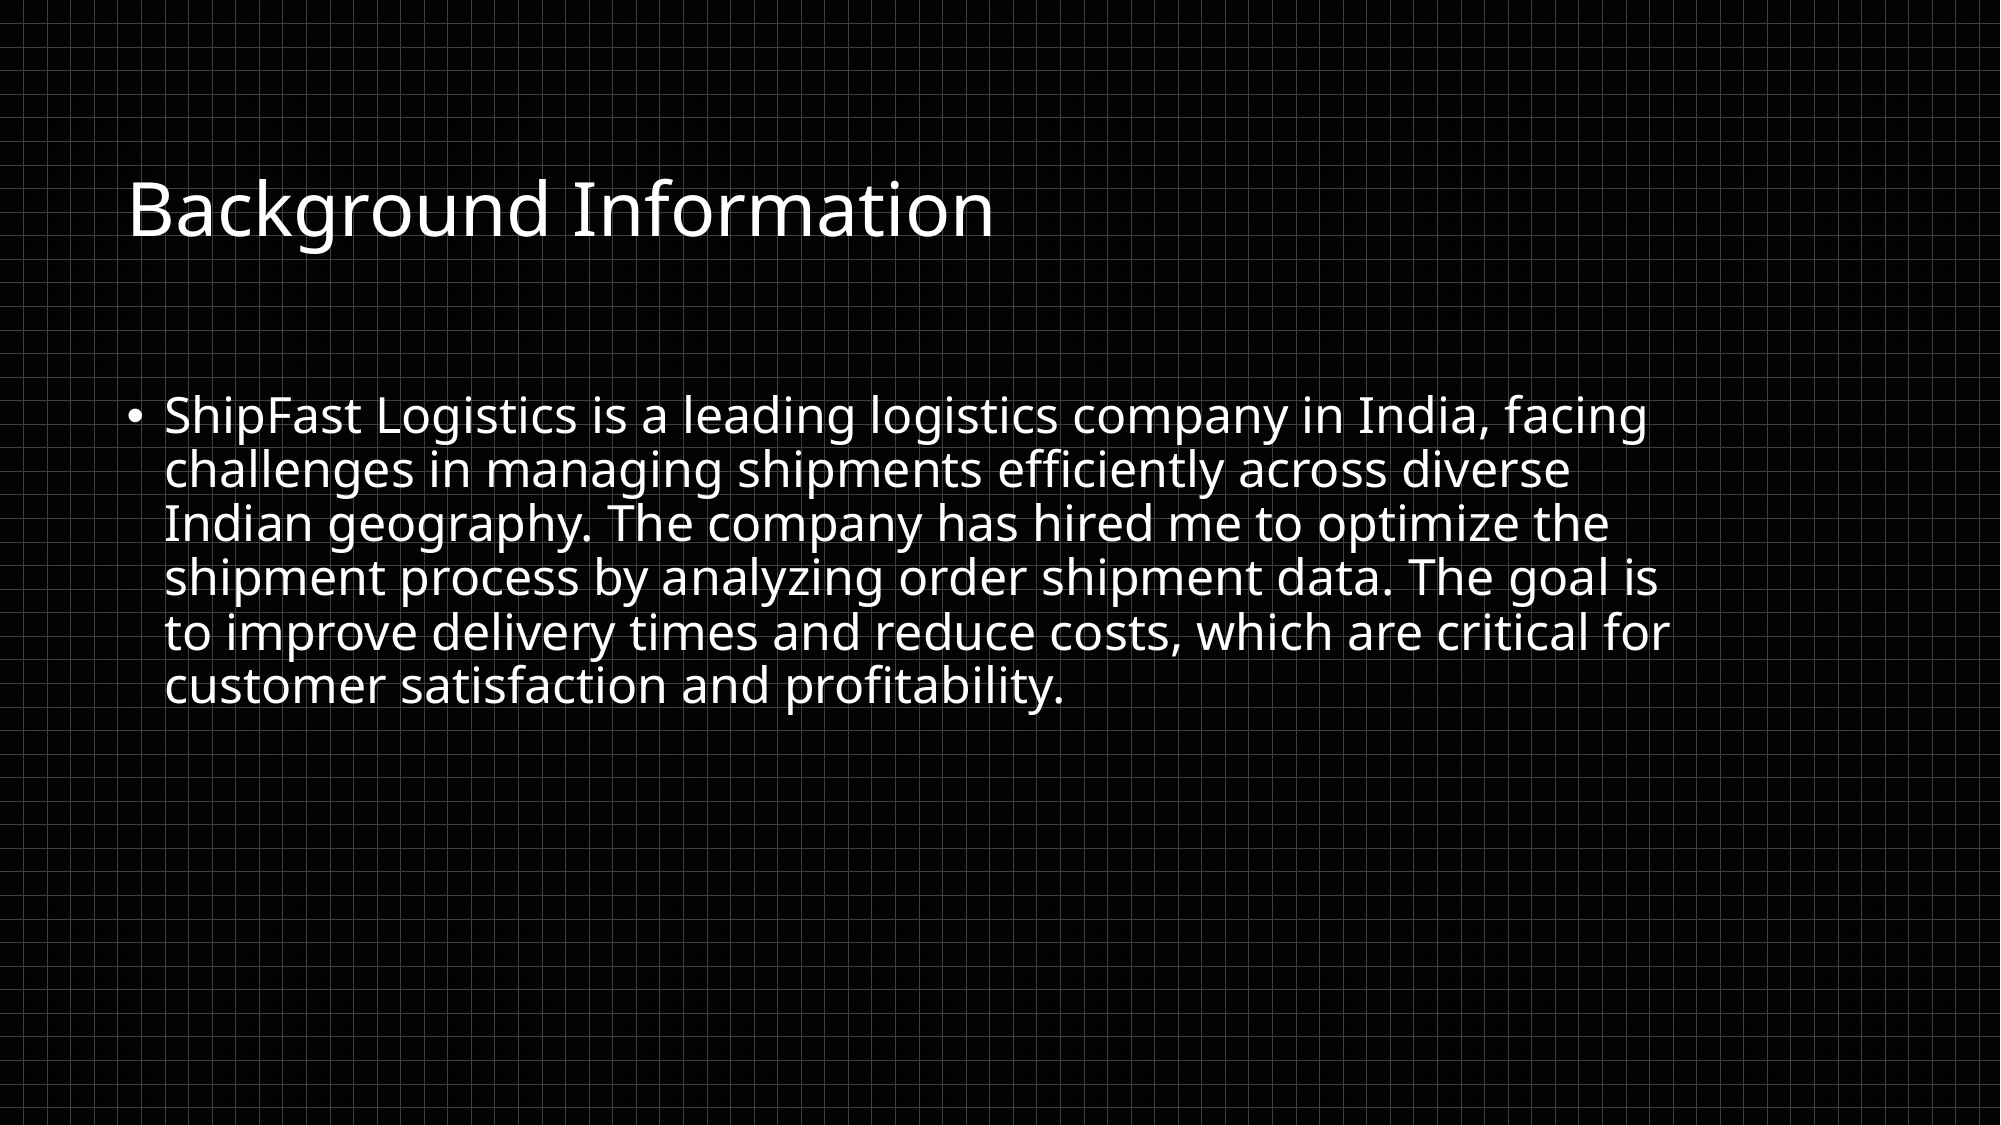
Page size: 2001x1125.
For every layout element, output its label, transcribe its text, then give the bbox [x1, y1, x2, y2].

title Background Information [111, 123, 1689, 301]
list ShipFast Logistics is a leading logistics company in India, facing challenges in managing shipments efficiently across diverse Indian geography. The company has hired me to optimize the shipment process by analyzing order shipment data. The goal is to improve delivery times and reduce costs, which are critical for customer satisfaction and profitability. [111, 383, 1689, 974]
